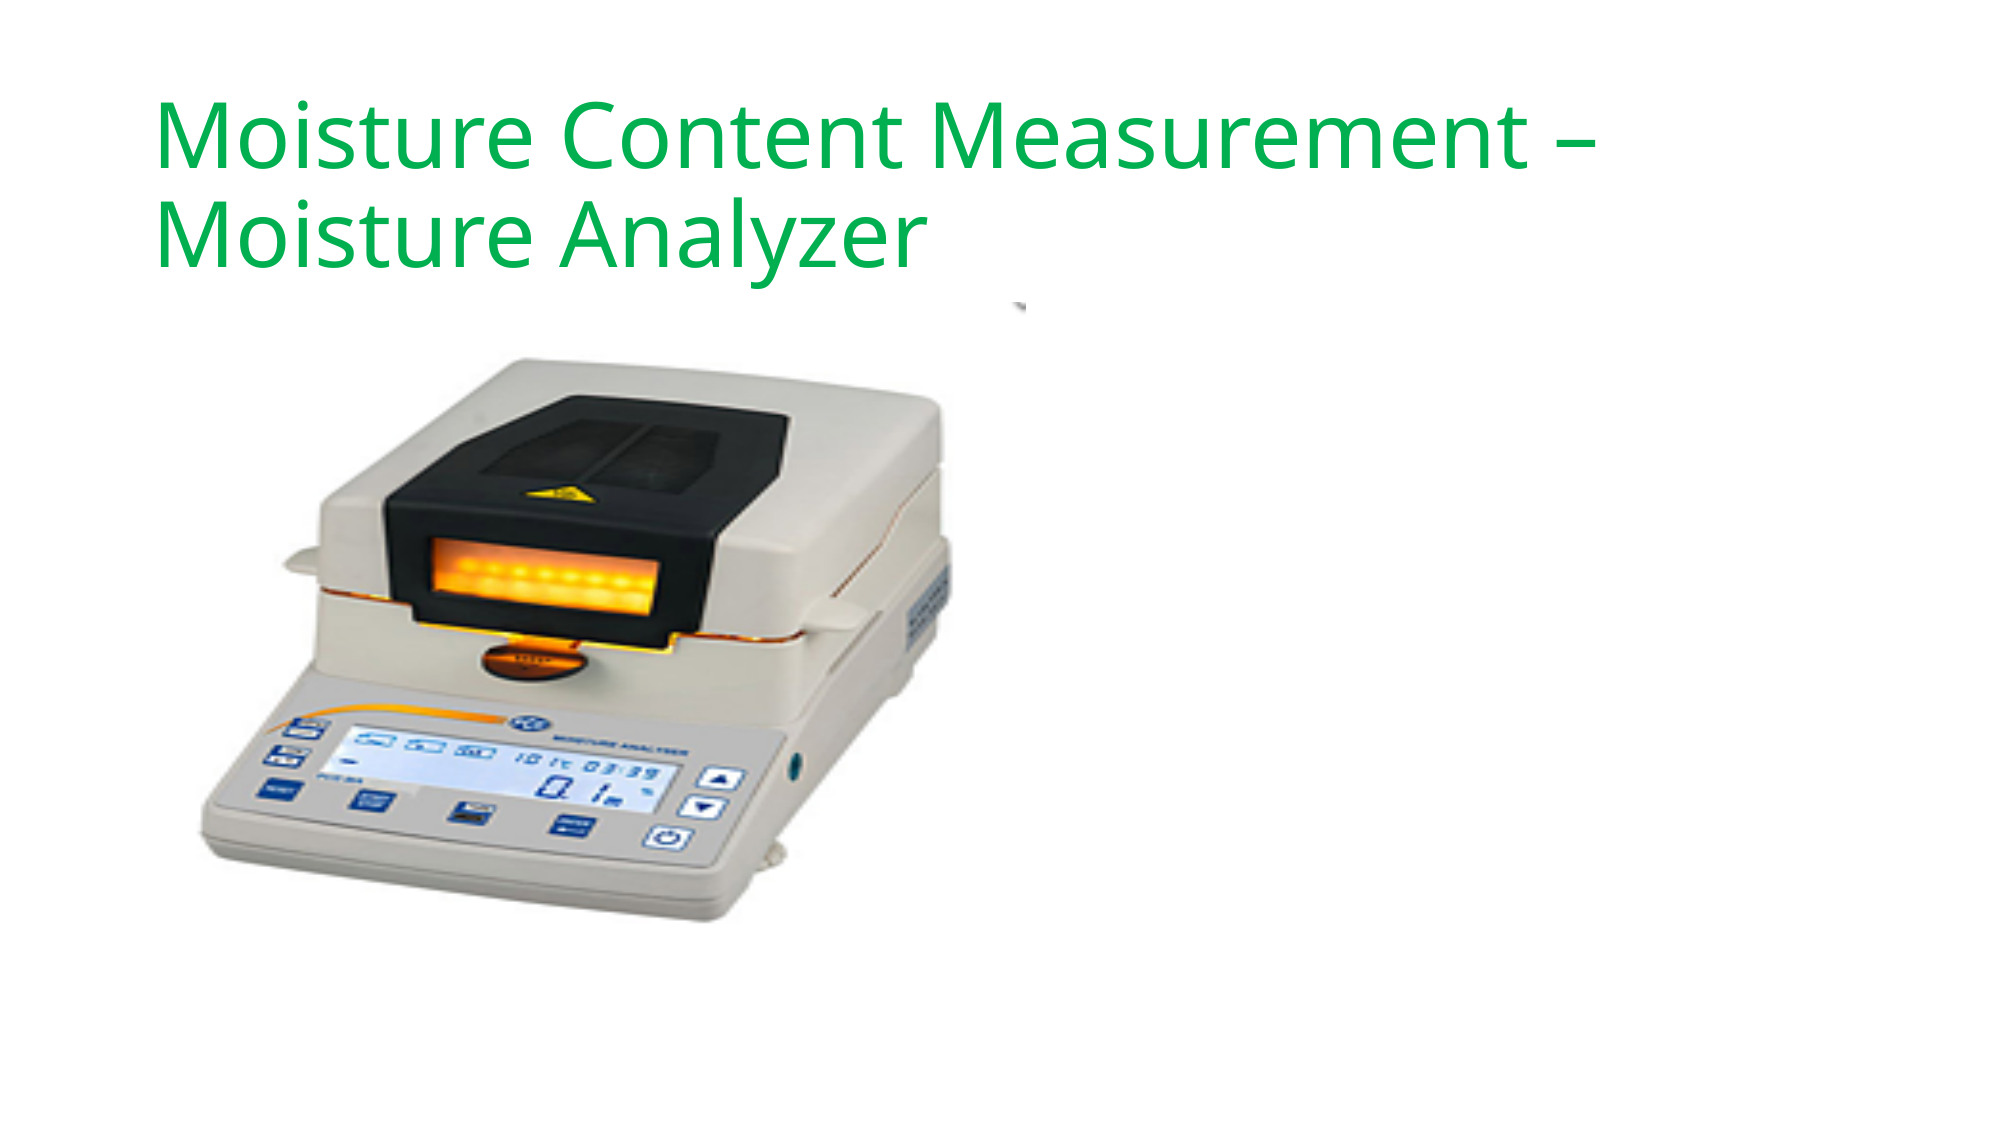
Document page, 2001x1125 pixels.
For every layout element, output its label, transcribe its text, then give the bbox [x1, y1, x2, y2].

title Moisture Content Measurement – Moisture Analyzer [137, 75, 1863, 303]
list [68, 302, 1026, 980]
